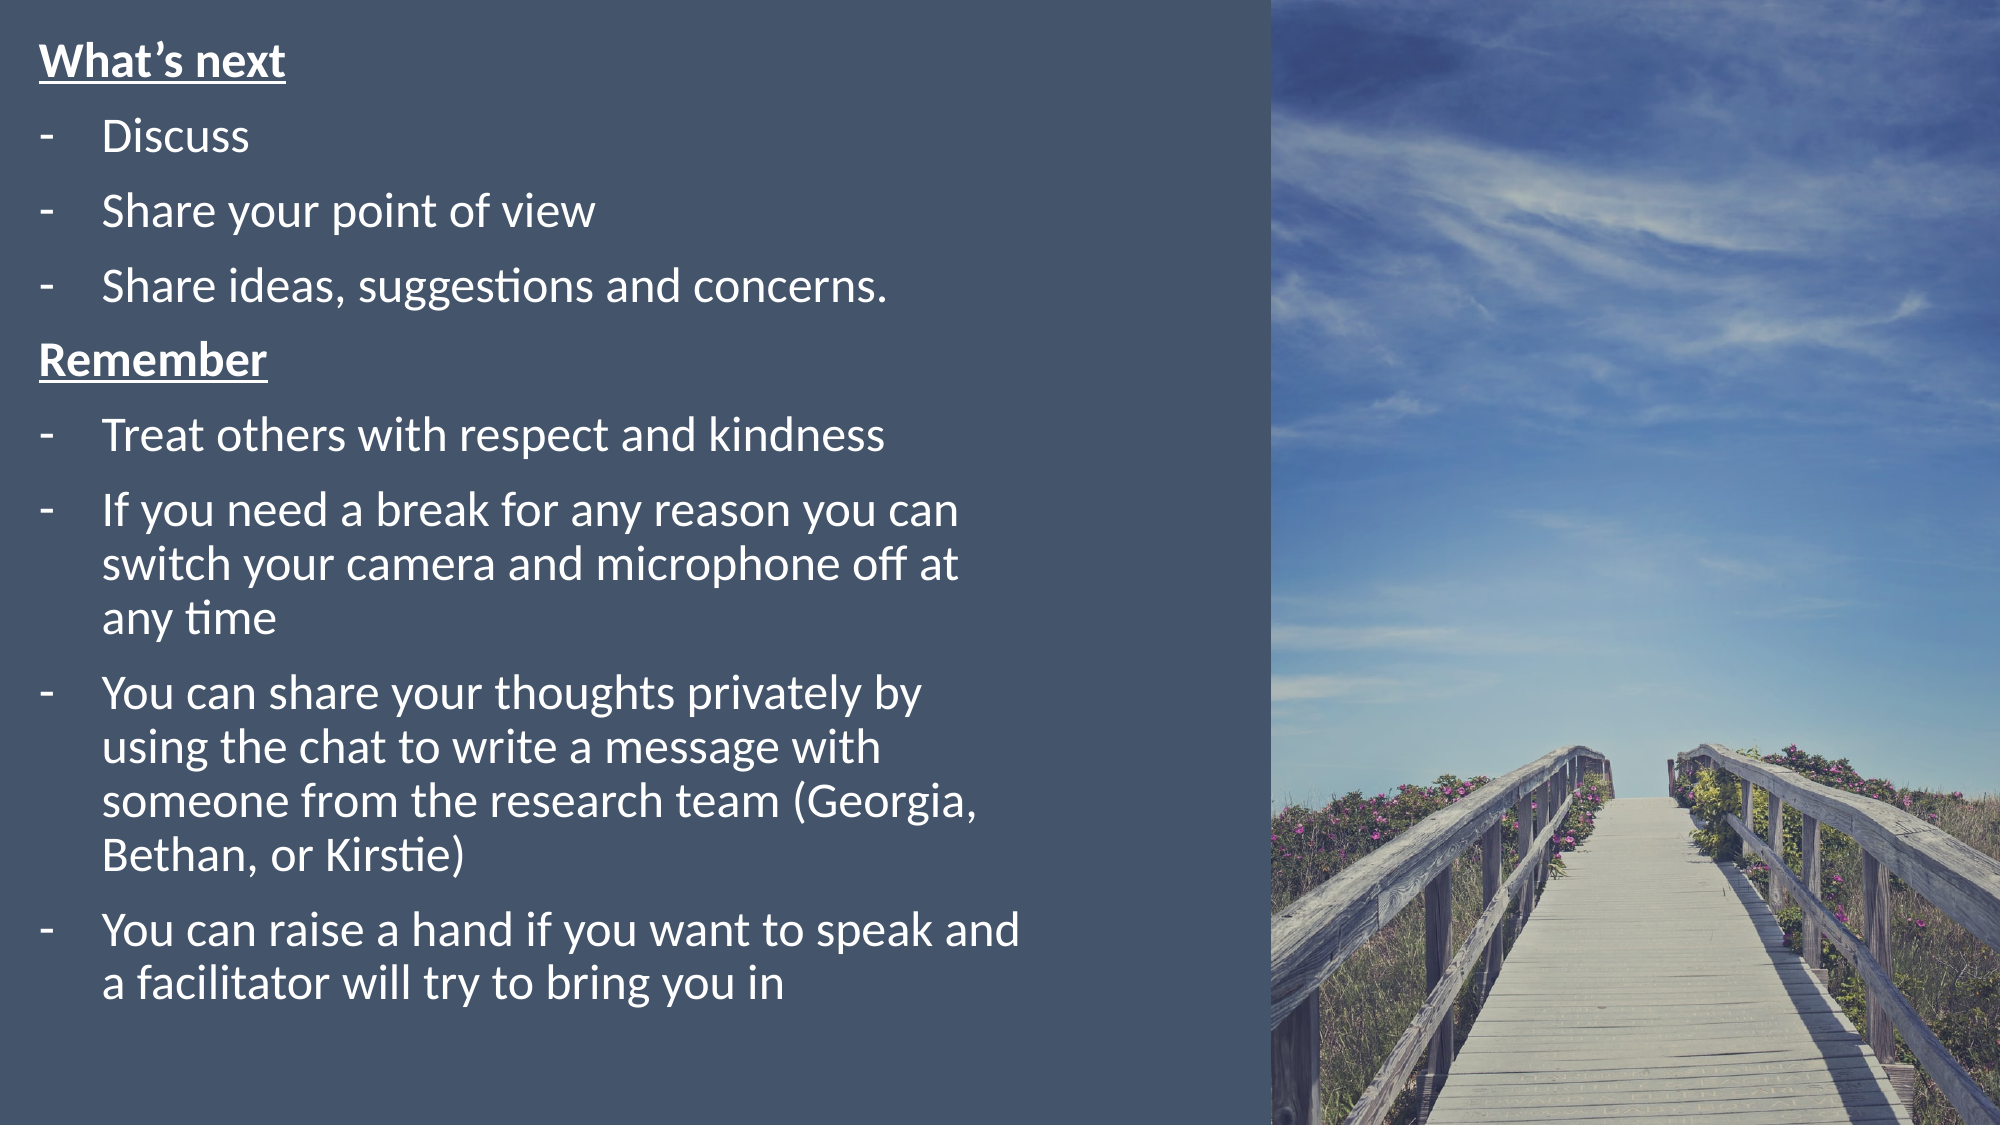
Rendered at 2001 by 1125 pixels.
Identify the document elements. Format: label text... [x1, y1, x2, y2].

list What’s next Discuss Share your point of view Share ideas, suggestions and concerns. Remember Treat others with respect and kindness If you need a break for any reason you can switch your camera and microphone off at any time You can share your thoughts privately by using the chat to write a message with someone from the research team (Georgia, Bethan, or Kirstie) You can raise a hand if you want to speak and a facilitator will try to bring you in [23, 26, 1271, 1125]
picture [1271, 0, 2000, 1125]
